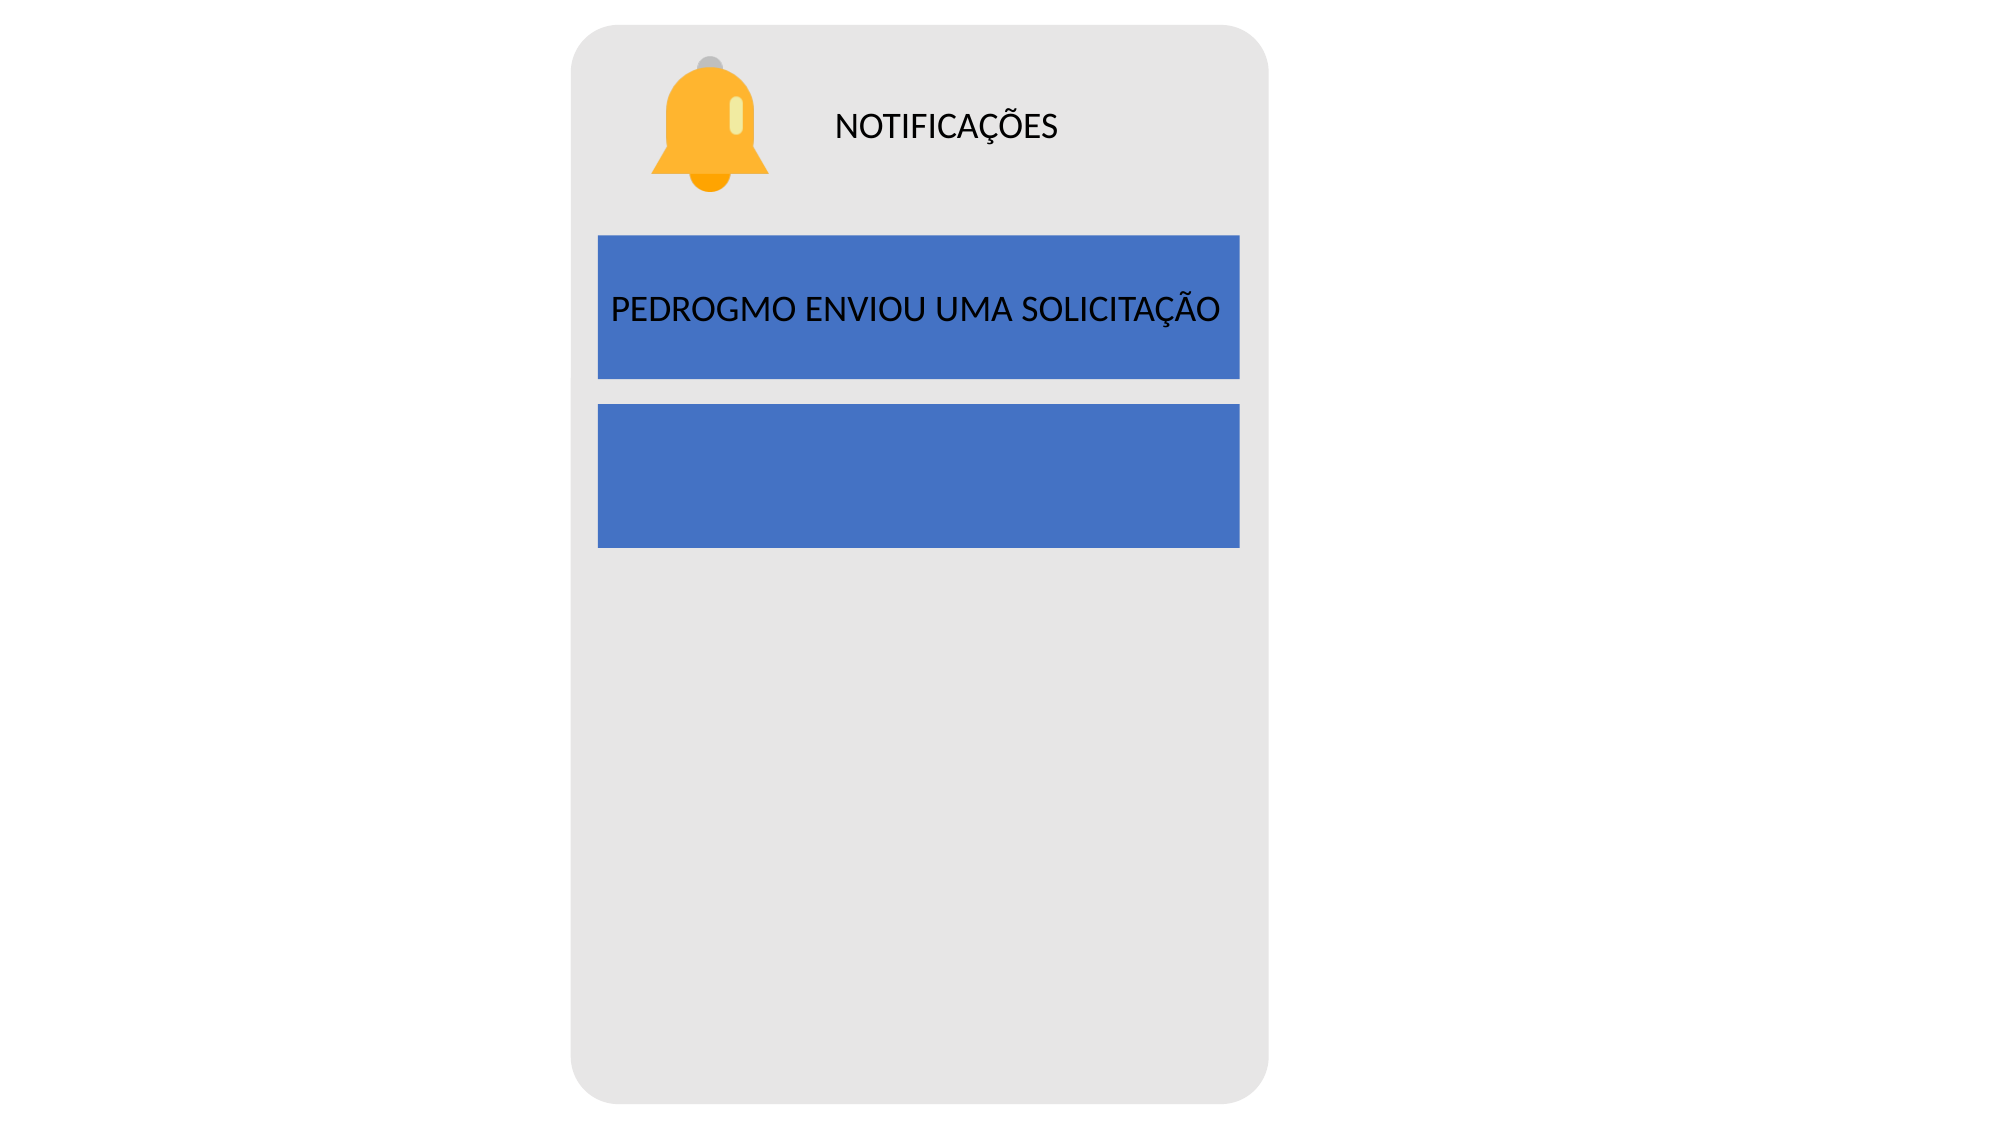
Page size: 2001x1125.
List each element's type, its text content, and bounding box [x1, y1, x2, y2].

text_box NOTIFICAÇÕES [820, 93, 1074, 154]
picture [651, 56, 769, 192]
text_box [569, 23, 1270, 1106]
text_box [597, 234, 1241, 380]
text_box [597, 403, 1241, 549]
text_box PEDROGMO ENVIOU UMA SOLICITAÇÃO [596, 276, 1237, 337]
